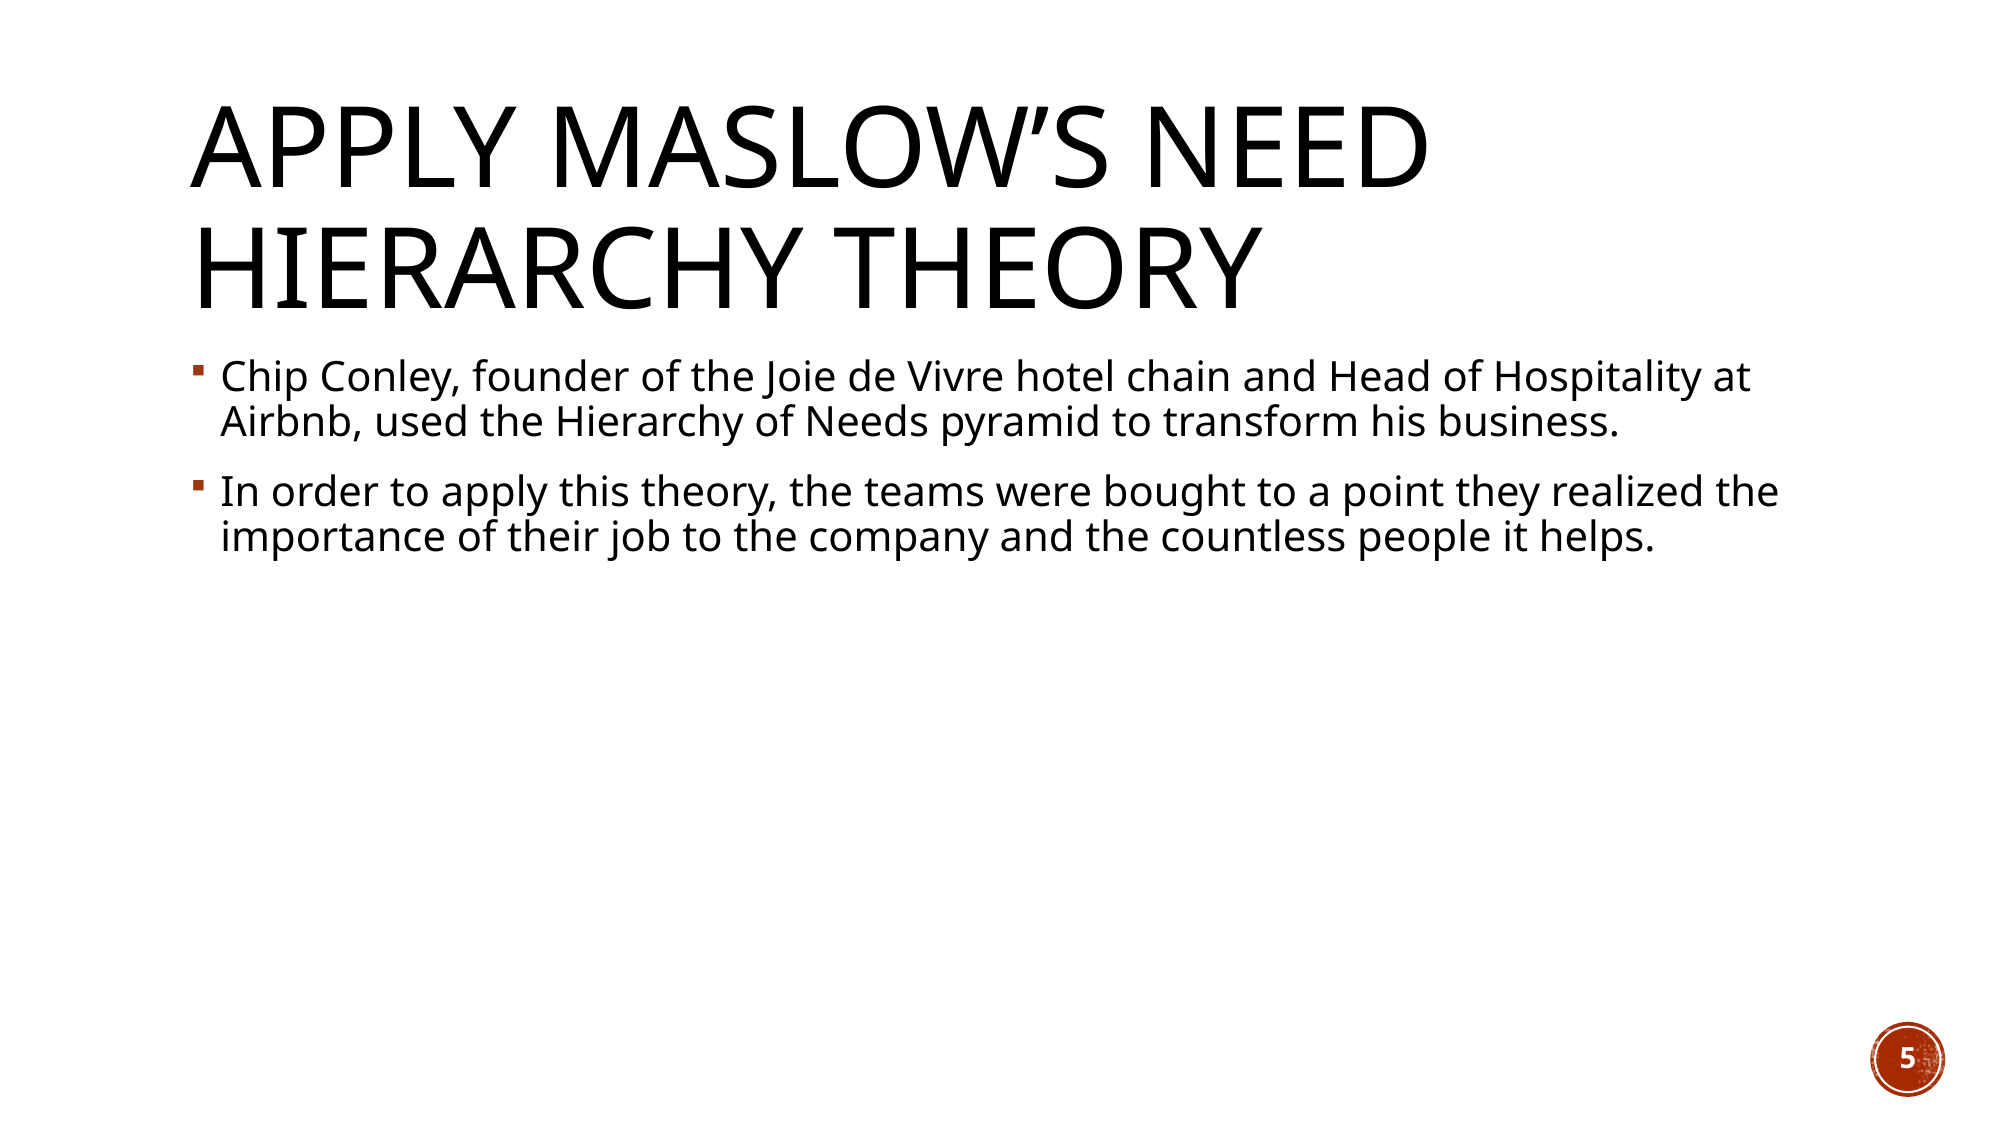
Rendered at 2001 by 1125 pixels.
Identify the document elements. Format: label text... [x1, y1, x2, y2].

title Apply Maslow’s Need Hierarchy Theory [175, 79, 1826, 344]
slide_number 5 [1855, 1028, 1961, 1089]
list Chip Conley, founder of the Joie de Vivre hotel chain and Head of Hospitality at Airbnb, used the Hierarchy of Needs pyramid to transform his business. In order to apply this theory, the teams were bought to a point they realized the importance of their job to the company and the countless people it helps. [175, 348, 1826, 1013]
